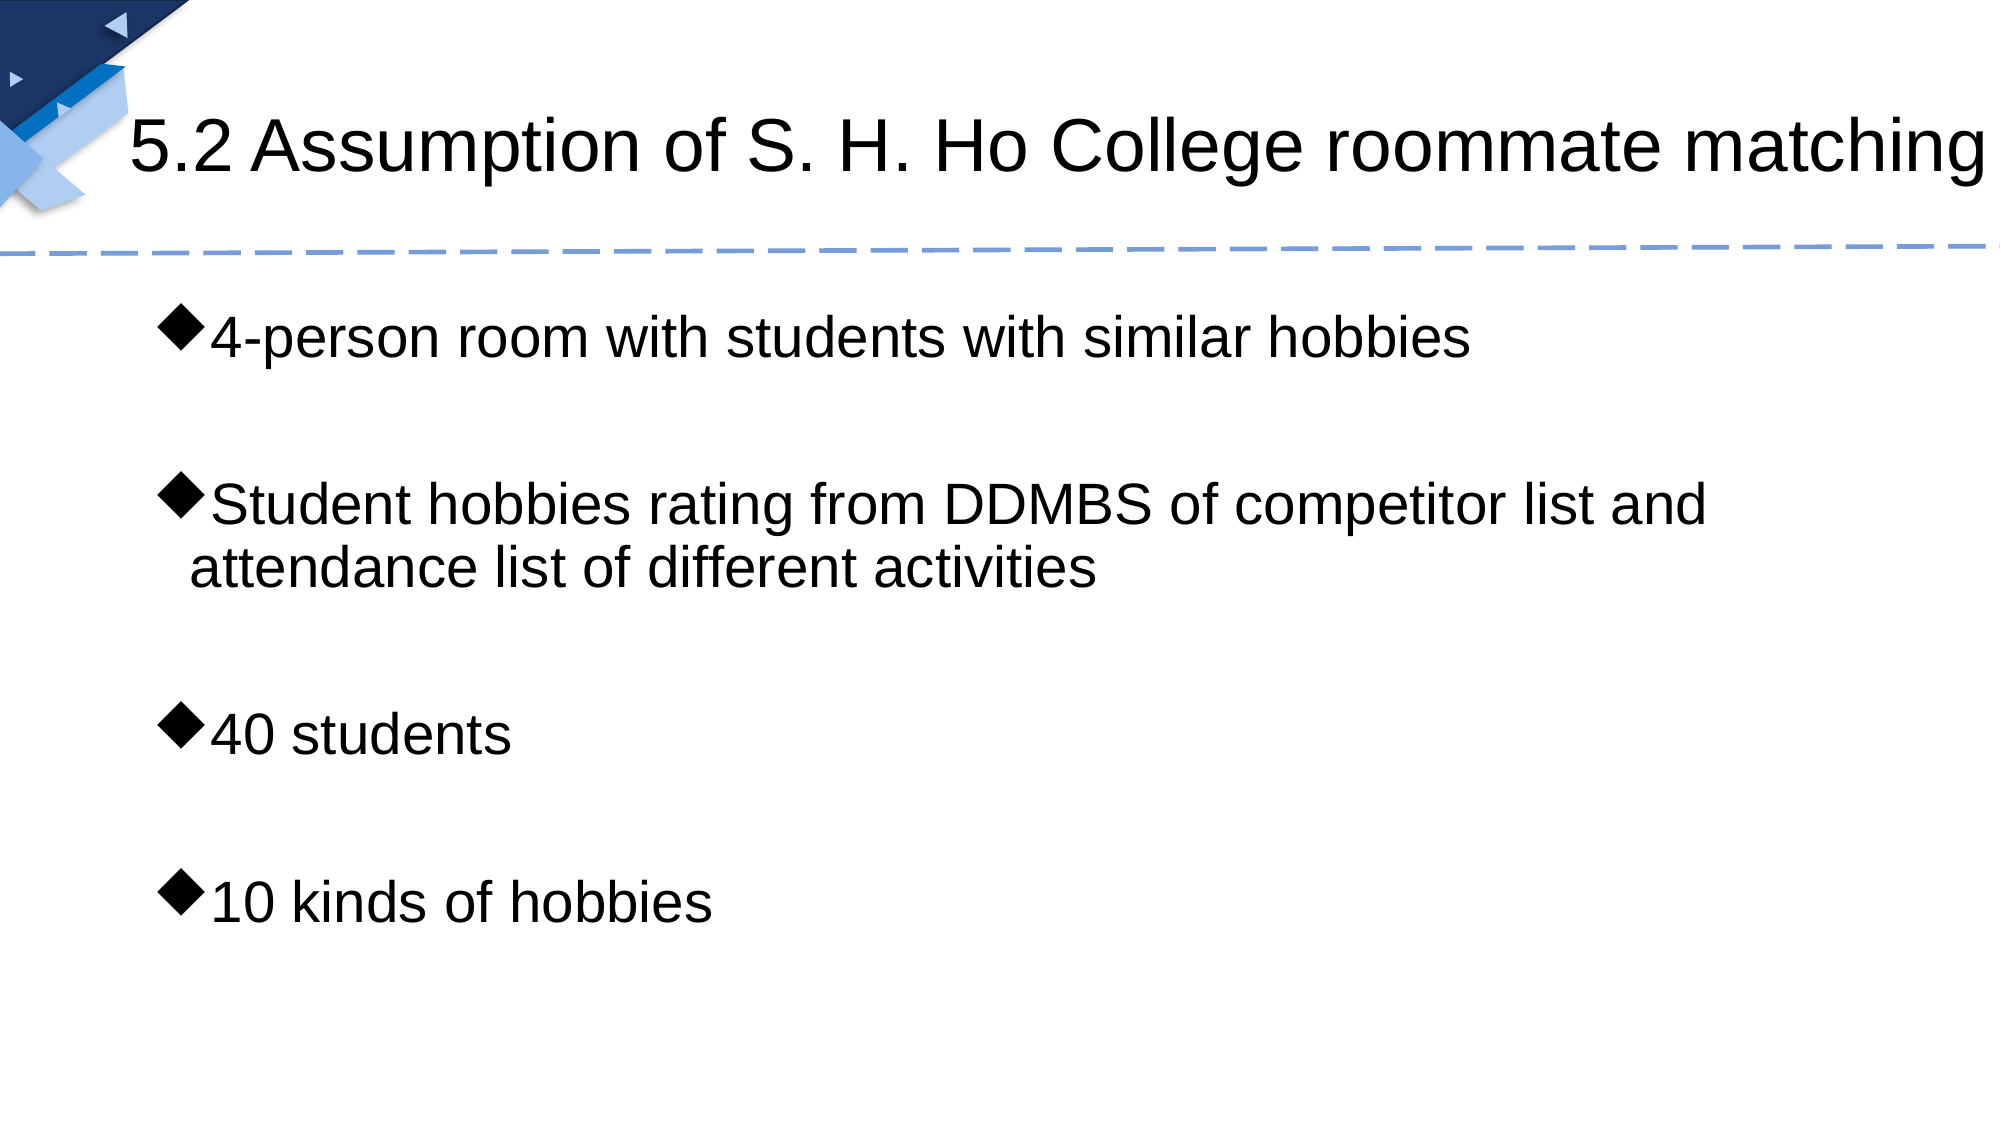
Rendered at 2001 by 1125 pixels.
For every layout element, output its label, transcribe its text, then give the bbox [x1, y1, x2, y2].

list 4-person room with students with similar hobbies Student hobbies rating from DDMBS of competitor list and attendance list of different activities 40 students 10 kinds of hobbies [137, 299, 1863, 1014]
title 5.2 Assumption of S. H. Ho College roommate matching [114, 38, 2000, 256]
